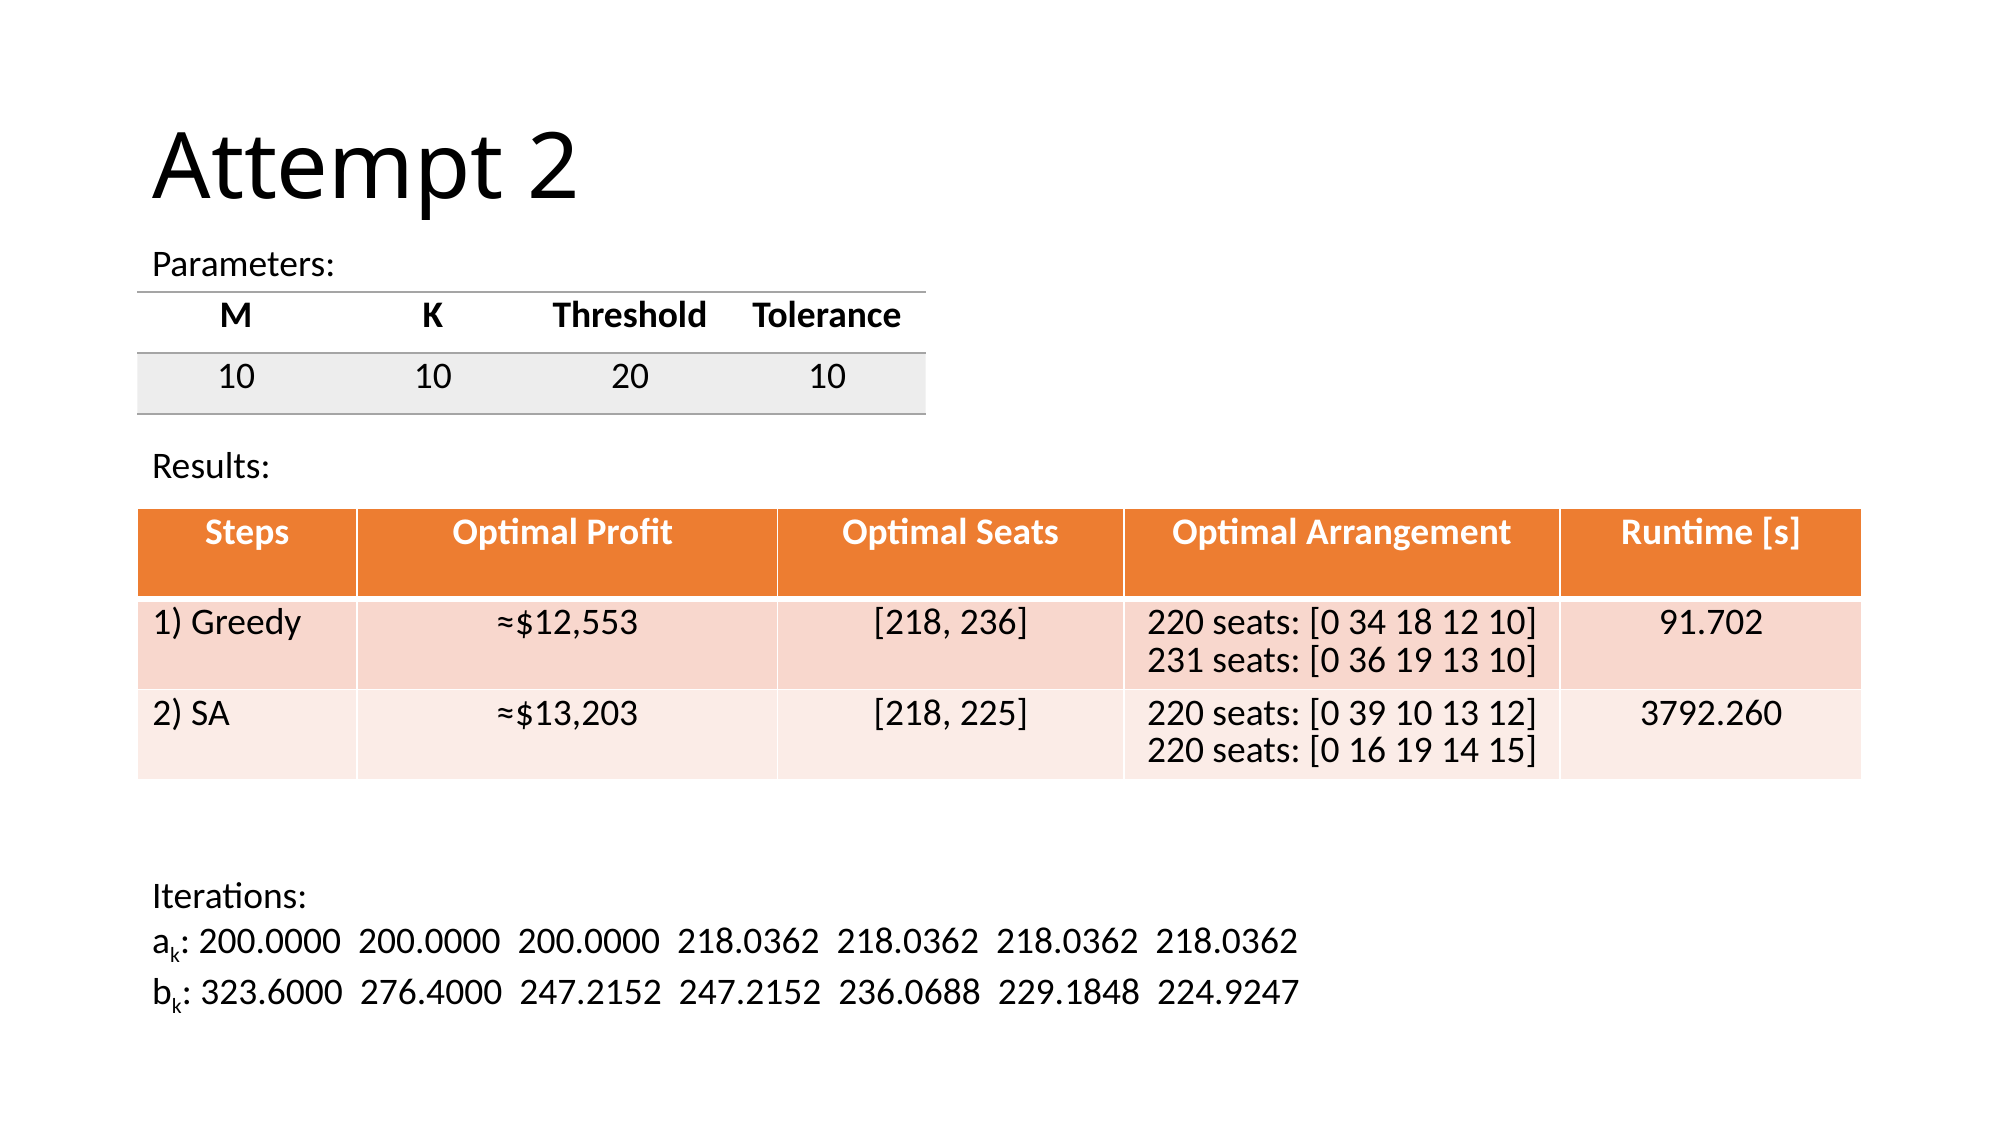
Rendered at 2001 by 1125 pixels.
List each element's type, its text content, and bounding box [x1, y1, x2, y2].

table_header Tolerance [729, 293, 926, 352]
table_cell 10 [729, 354, 926, 413]
table_cell ≈$13,203 [358, 690, 777, 779]
table_header M [137, 293, 334, 352]
table_cell 2) SA [138, 690, 356, 779]
table_header Runtime [s] [1561, 509, 1861, 596]
table_header K [334, 293, 531, 352]
table_cell 1) Greedy [138, 602, 356, 689]
table_cell 220 seats: [0 39 10 13 12] 220 seats: [0 16 19 14 15] [1125, 690, 1559, 779]
table_cell 3792.260 [1561, 690, 1861, 779]
table_cell ≈$12,553 [358, 602, 777, 689]
table_header Optimal Seats [778, 509, 1123, 596]
title Attempt 2 [137, 59, 1863, 278]
table_cell 91.702 [1561, 602, 1861, 689]
table_header Steps [138, 509, 356, 596]
table_cell 10 [137, 354, 334, 413]
table_header Optimal Arrangement [1125, 509, 1559, 596]
table_cell 10 [334, 354, 531, 413]
table_cell [218, 225] [778, 690, 1123, 779]
table_cell 20 [531, 354, 729, 413]
table_cell 220 seats: [0 34 18 12 10] 231 seats: [0 36 19 13 10] [1125, 602, 1559, 689]
table_header Threshold [531, 293, 729, 352]
text_box Iterations: ak: 200.0000 200.0000 200.0000 218.0362 218.0362 218.0362 218.0362 bk: 323.6000 276.4000 247.2152 247.2152 236.0688 229.1848 224.9247 [137, 863, 1863, 1026]
table_cell [218, 236] [778, 602, 1123, 689]
text_box Parameters: [137, 231, 750, 292]
text_box Results: [137, 433, 750, 494]
table_header Optimal Profit [358, 509, 777, 596]
